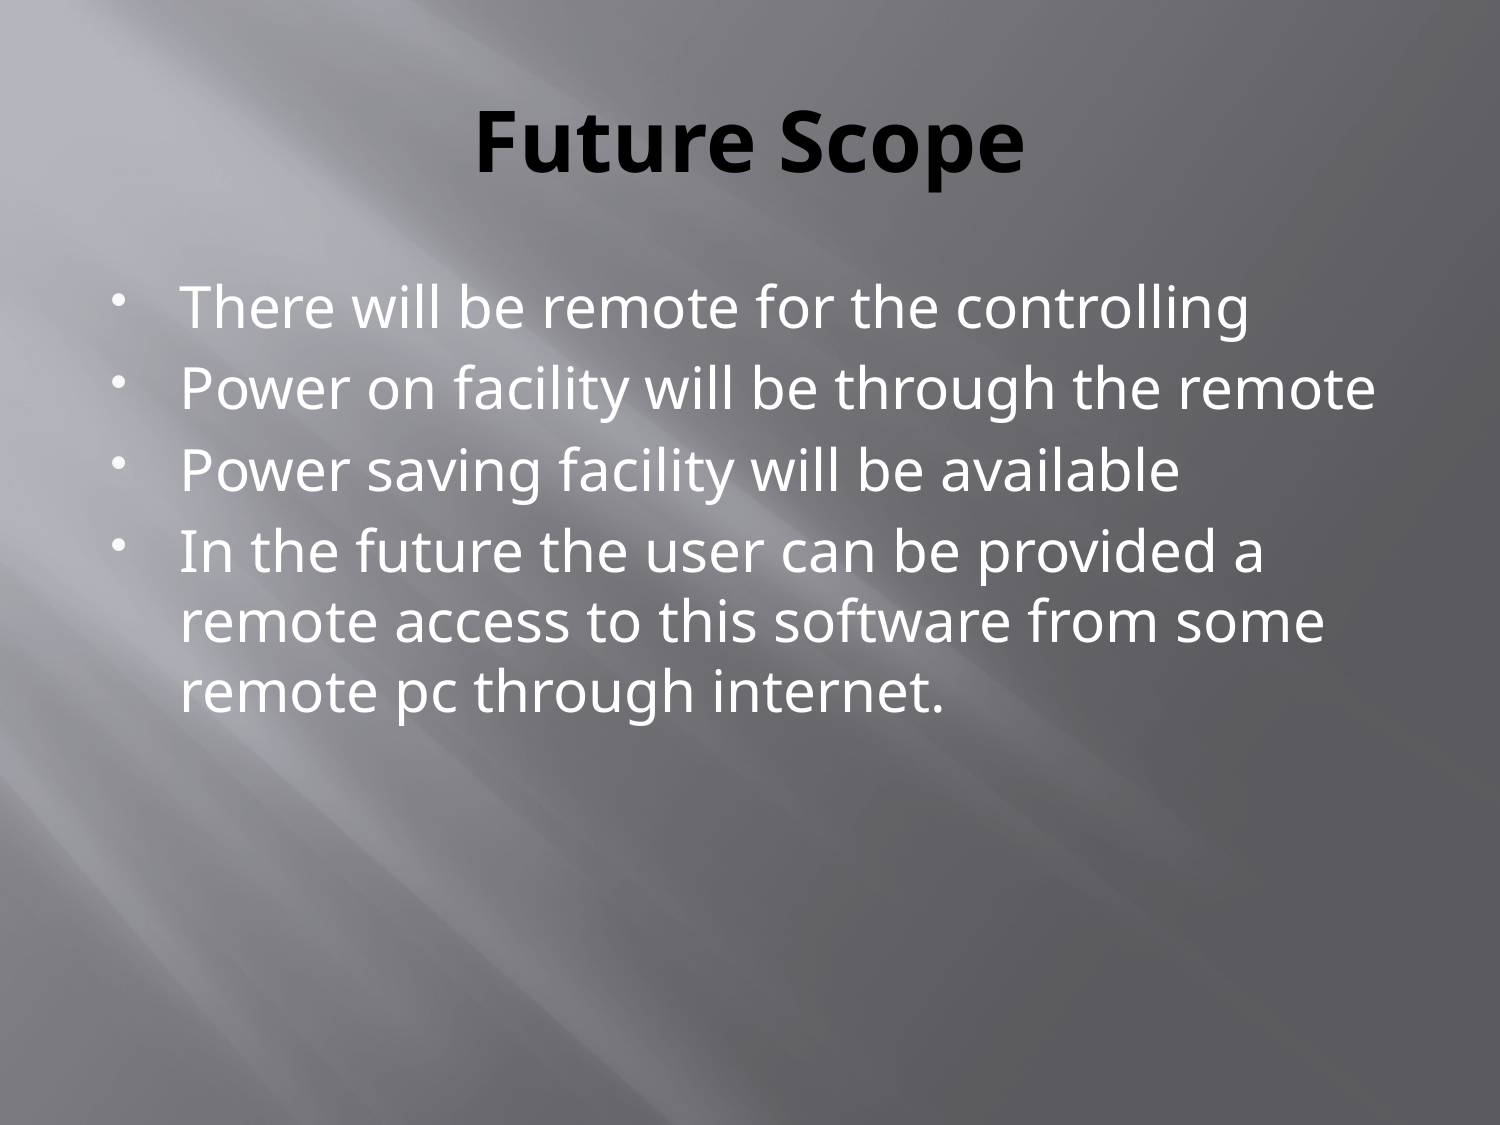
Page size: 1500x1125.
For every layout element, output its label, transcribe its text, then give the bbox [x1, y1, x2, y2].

title Future Scope [75, 45, 1425, 233]
list There will be remote for the controlling Power on facility will be through the remote Power saving facility will be available In the future the user can be provided a remote access to this software from some remote pc through internet. [75, 262, 1425, 1035]
